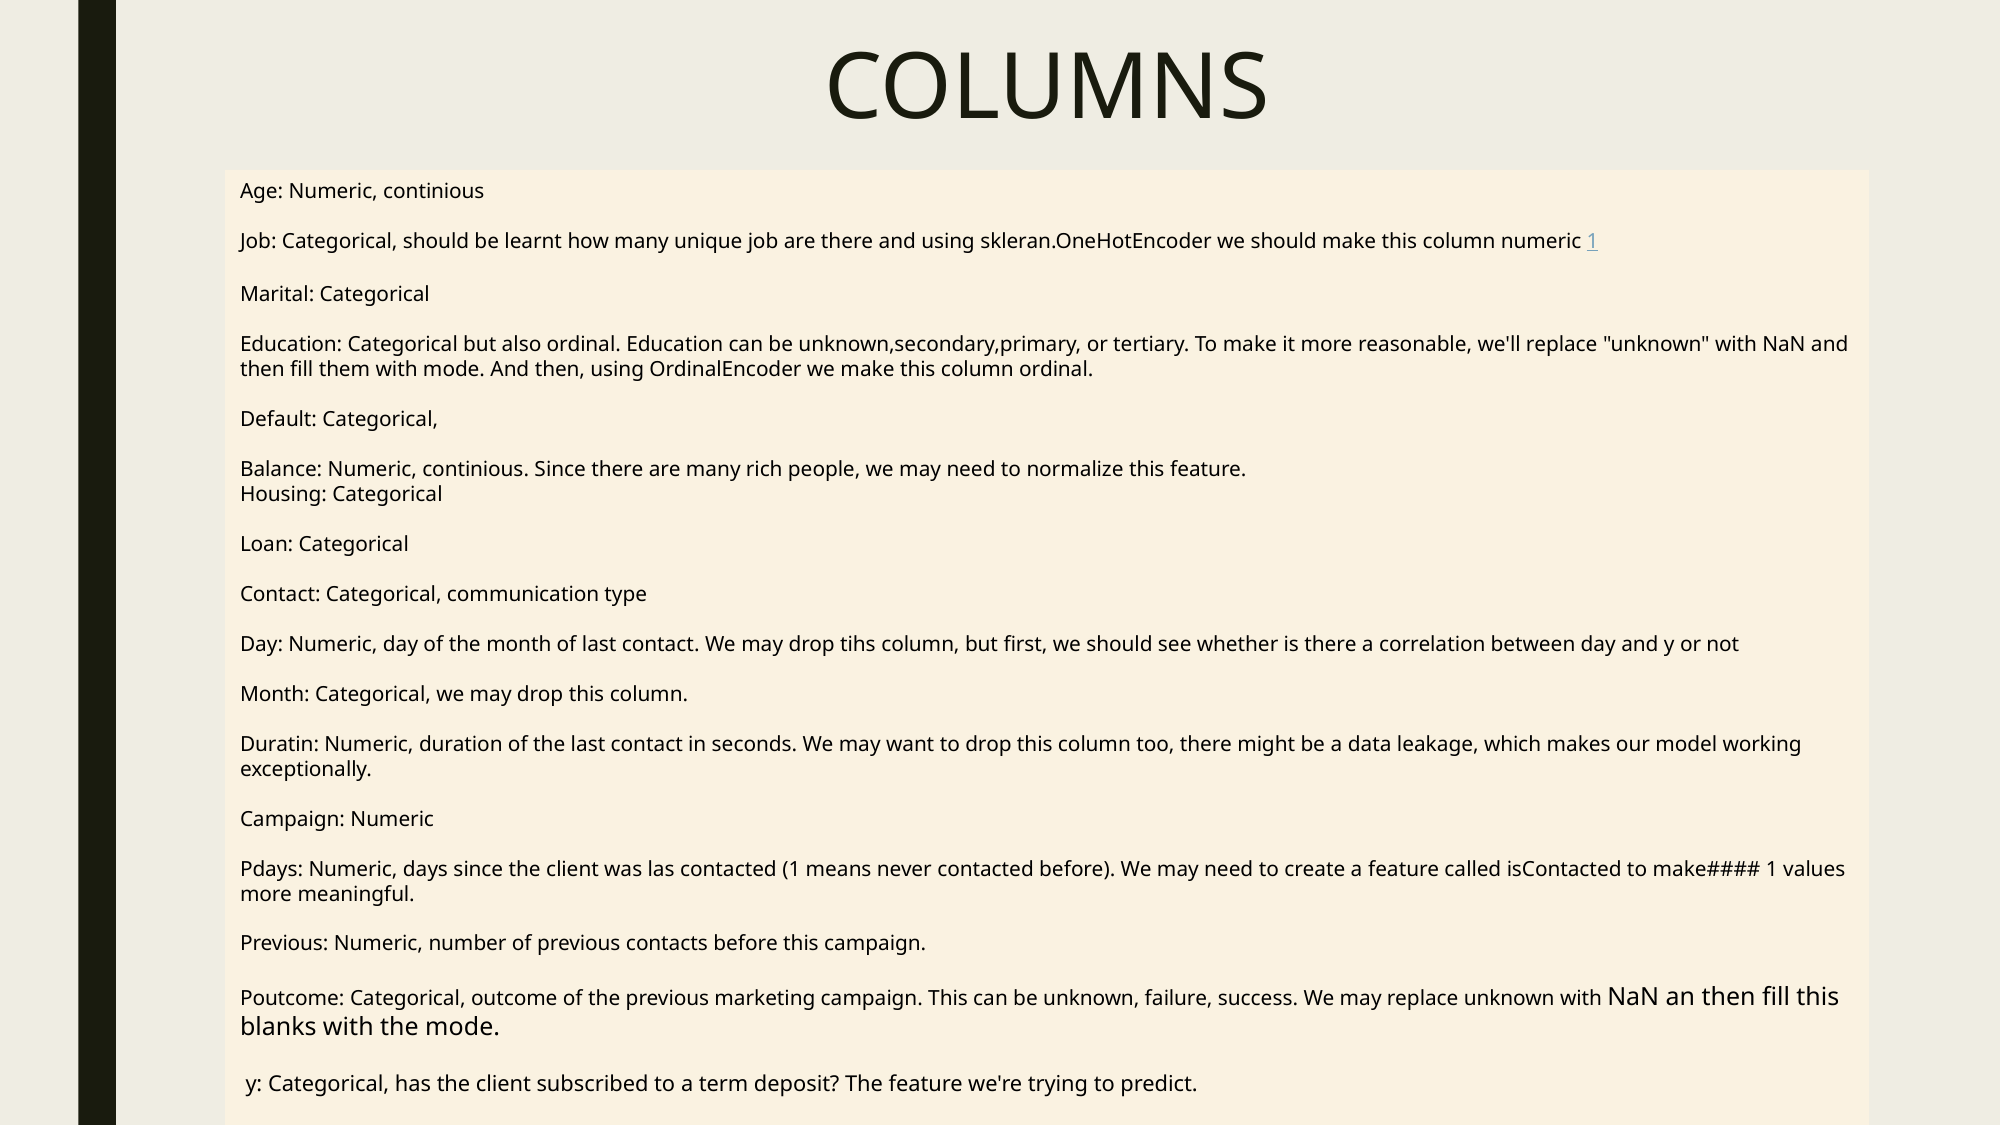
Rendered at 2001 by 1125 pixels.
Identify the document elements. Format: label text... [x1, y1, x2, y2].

list Age: Numeric, continious Job: Categorical, should be learnt how many unique job are there and using skleran.OneHotEncoder we should make this column numeric 1 Marital: Categorical Education: Categorical but also ordinal. Education can be unknown,secondary,primary, or tertiary. To make it more reasonable, we'll replace "unknown" with NaN and then fill them with mode. And then, using OrdinalEncoder we make this column ordinal. Default: Categorical, Balance: Numeric, continious. Since there are many rich people, we may need to normalize this feature. Housing: Categorical Loan: Categorical Contact: Categorical, communication type Day: Numeric, day of the month of last contact. We may drop tihs column, but first, we should see whether is there a correlation between day and y or not Month: Categorical, we may drop this column. Duratin: Numeric, duration of the last contact in seconds. We may want to drop this column too, there might be a data leakage, which makes our model working exceptionally. Campaign: Numeric Pdays: Numeric, days since the client was las contacted (1 means never contacted before). We may need to create a feature called isContacted to make#### 1 values more meaningful. Previous: Numeric, number of previous contacts before this campaign. Poutcome: Categorical, outcome of the previous marketing campaign. This can be unknown, failure, success. We may replace unknown with NaN an then fill this blanks with the mode. y: Categorical, has the client subscribed to a term deposit? The feature we're trying to predict. [225, 169, 1870, 1125]
title COLUMNS [225, 32, 1870, 169]
